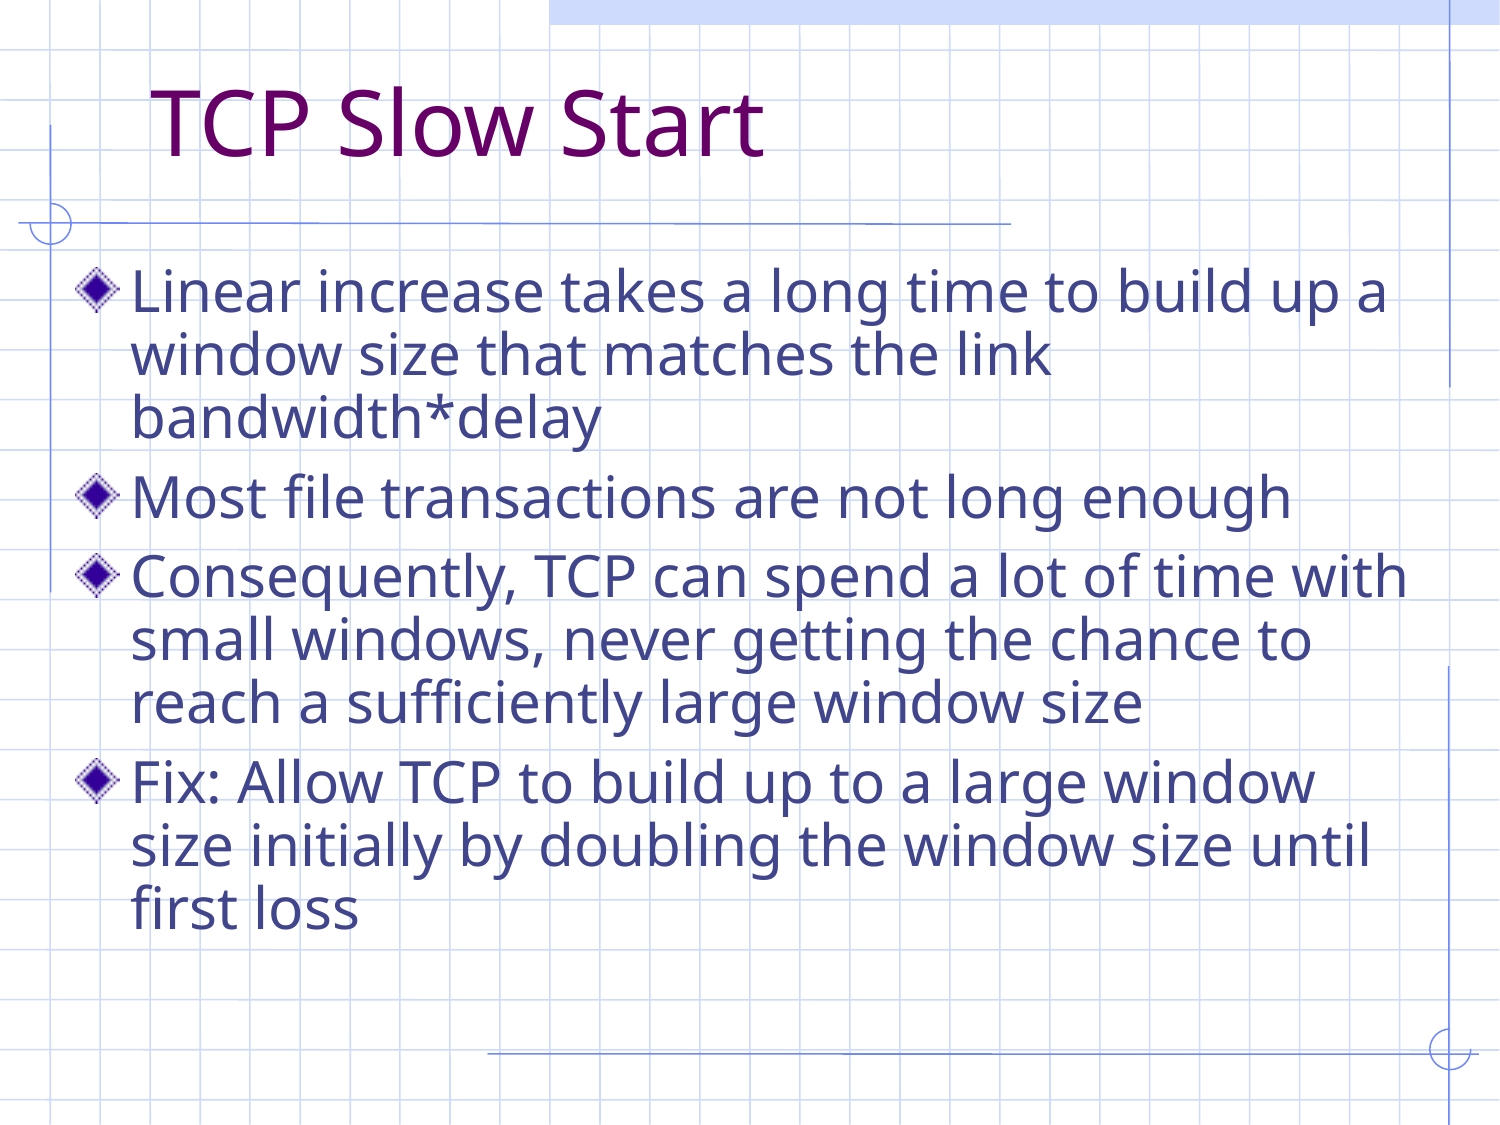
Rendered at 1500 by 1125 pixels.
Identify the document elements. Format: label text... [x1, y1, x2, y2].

picture [75, 267, 120, 313]
title TCP Slow Start [149, 0, 1425, 236]
picture [75, 553, 120, 598]
picture [75, 758, 120, 804]
list Linear increase takes a long time to build up a window size that matches the link bandwidth*delay Most file transactions are not long enough Consequently, TCP can spend a lot of time with small windows, never getting the chance to reach a sufficiently large window size Fix: Allow TCP to build up to a large window size initially by doubling the window size until first loss [74, 262, 1425, 1005]
picture [75, 473, 120, 519]
